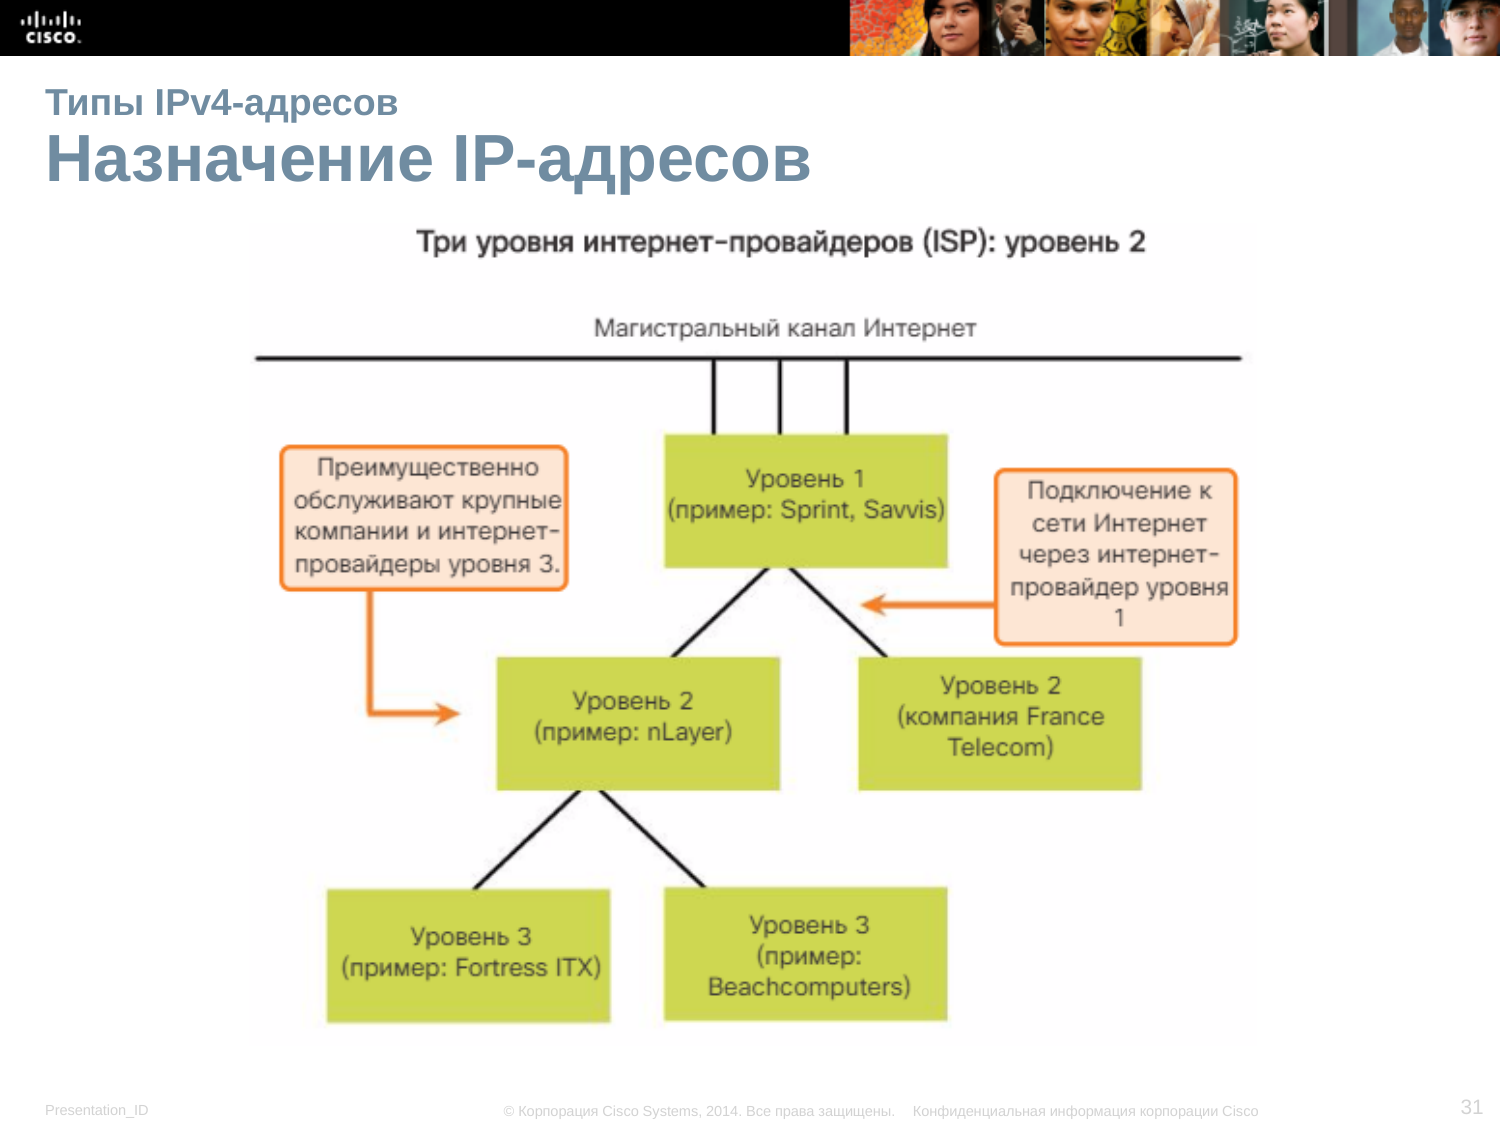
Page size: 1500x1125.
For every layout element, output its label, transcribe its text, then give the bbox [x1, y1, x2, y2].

picture [245, 223, 1258, 1046]
title Типы IPv4-адресов Назначение IP-адресов [31, 64, 1471, 203]
picture [0, 0, 1500, 56]
